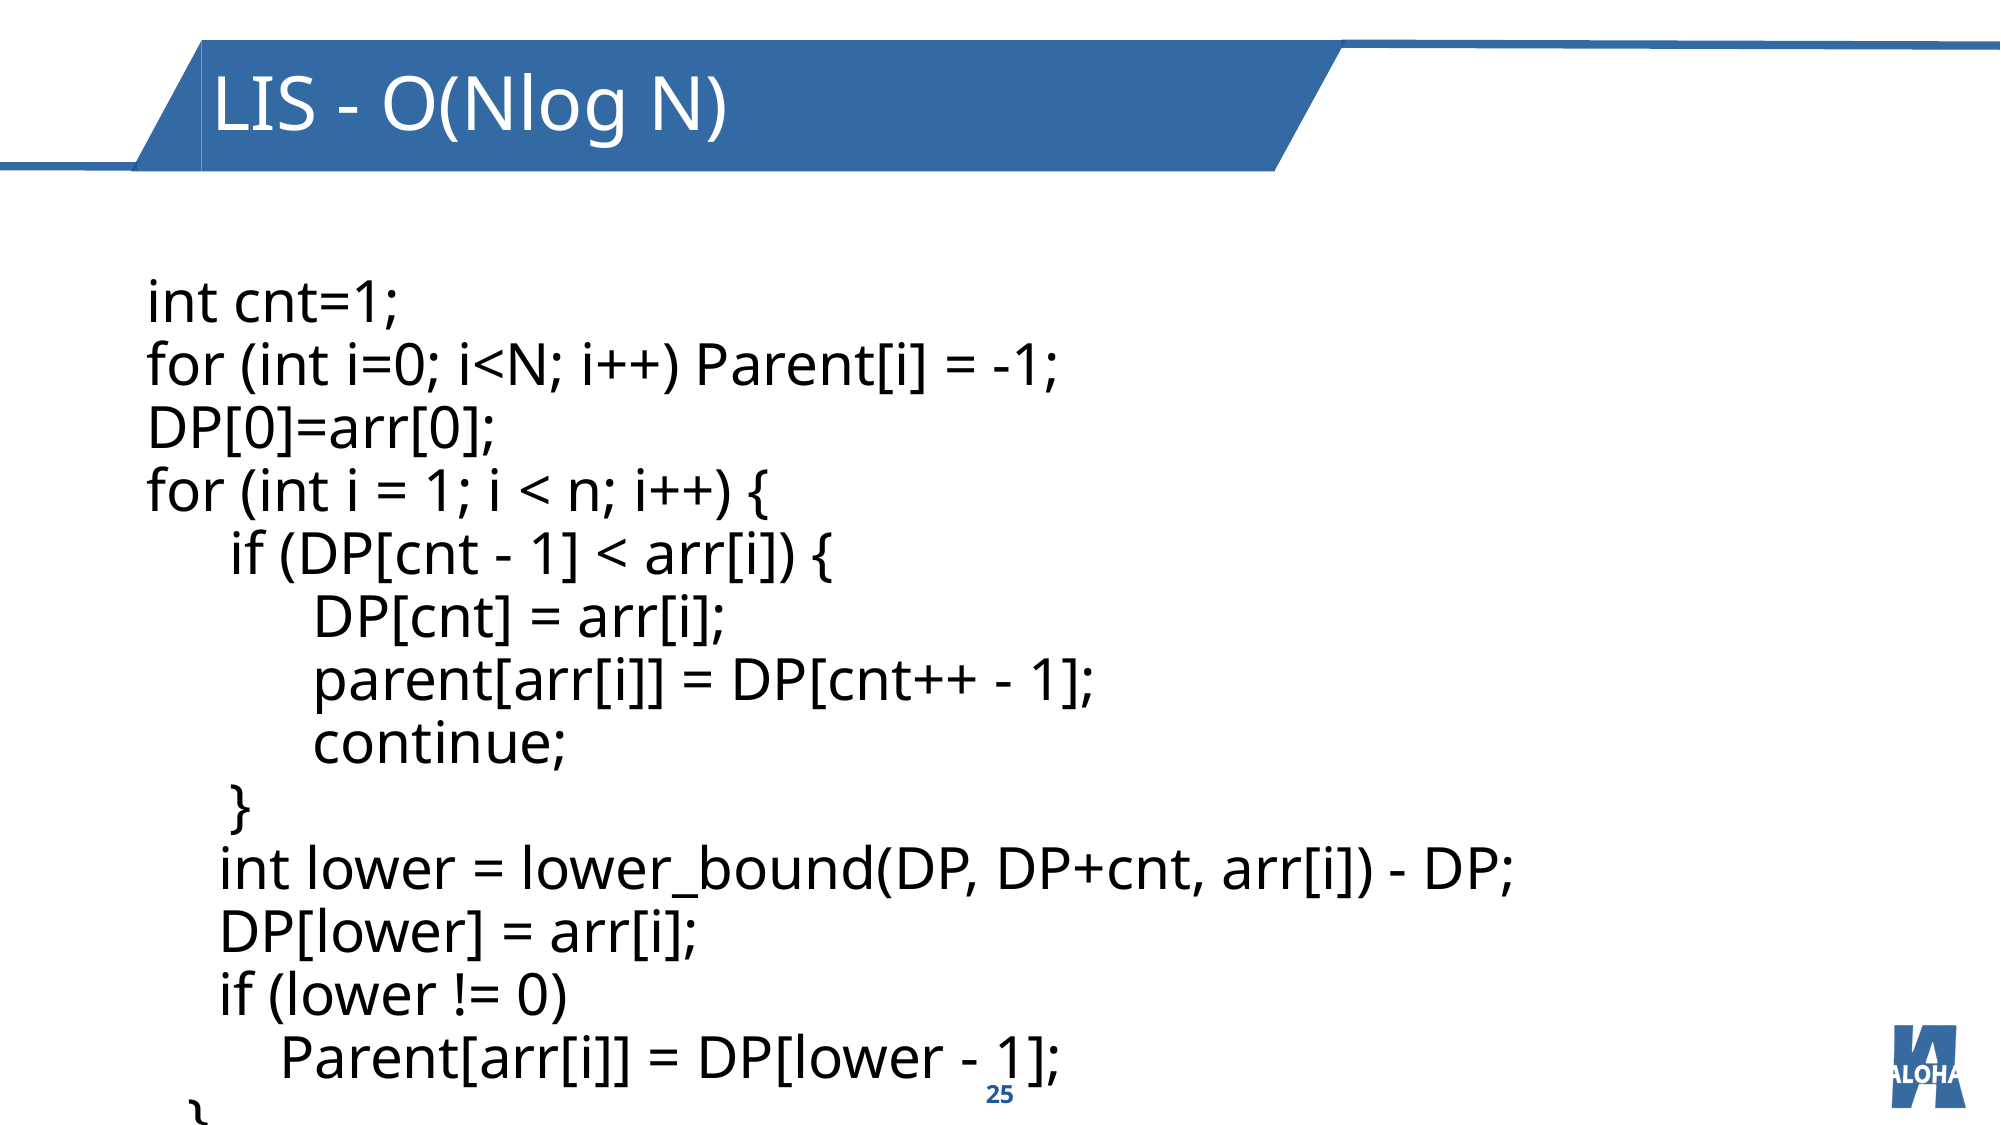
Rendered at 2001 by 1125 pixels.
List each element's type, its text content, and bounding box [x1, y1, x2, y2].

picture [1853, 1006, 2000, 1125]
text_box int cnt=1; for (int i=0; i<N; i++) Parent[i] = -1; DP[0]=arr[0]; for (int i = 1; i < n; i++) { if (DP[cnt - 1] < arr[i]) { DP[cnt] = arr[i]; parent[arr[i]] = DP[cnt++ - 1]; continue; } int lower = lower_bound(DP, DP+cnt, arr[i]) - DP; DP[lower] = arr[i]; if (lower != 0) Parent[arr[i]] = DP[lower - 1]; } [130, 264, 1857, 984]
list LIS - O(Nlog N) [196, 45, 1270, 168]
slide_number 25 [774, 1065, 1226, 1125]
